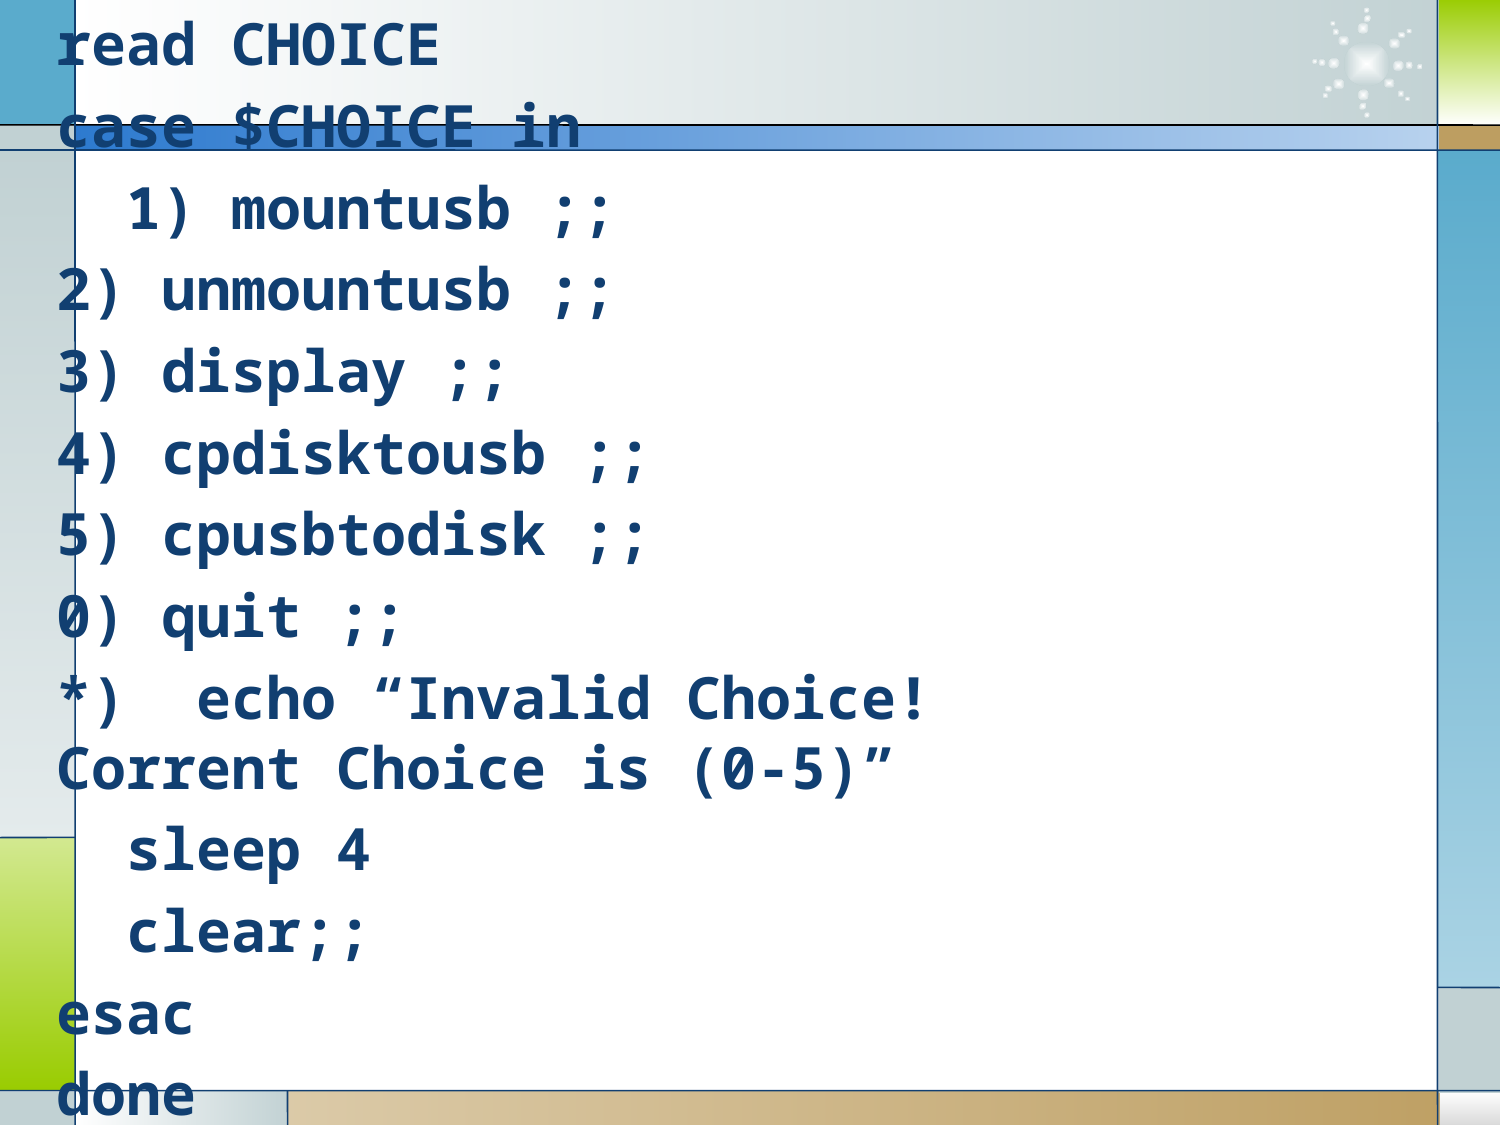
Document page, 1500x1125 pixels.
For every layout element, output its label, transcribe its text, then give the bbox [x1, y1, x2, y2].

list read CHOICE case $CHOICE in 1) mountusb ;; 2) unmountusb ;; 3) display ;; 4) cpdisktousb ;; 5) cpusbtodisk ;; 0) quit ;; *) echo “Invalid Choice!Corrent Choice is (0-5)” sleep 4 clear;; esac done [40, 0, 1405, 1125]
